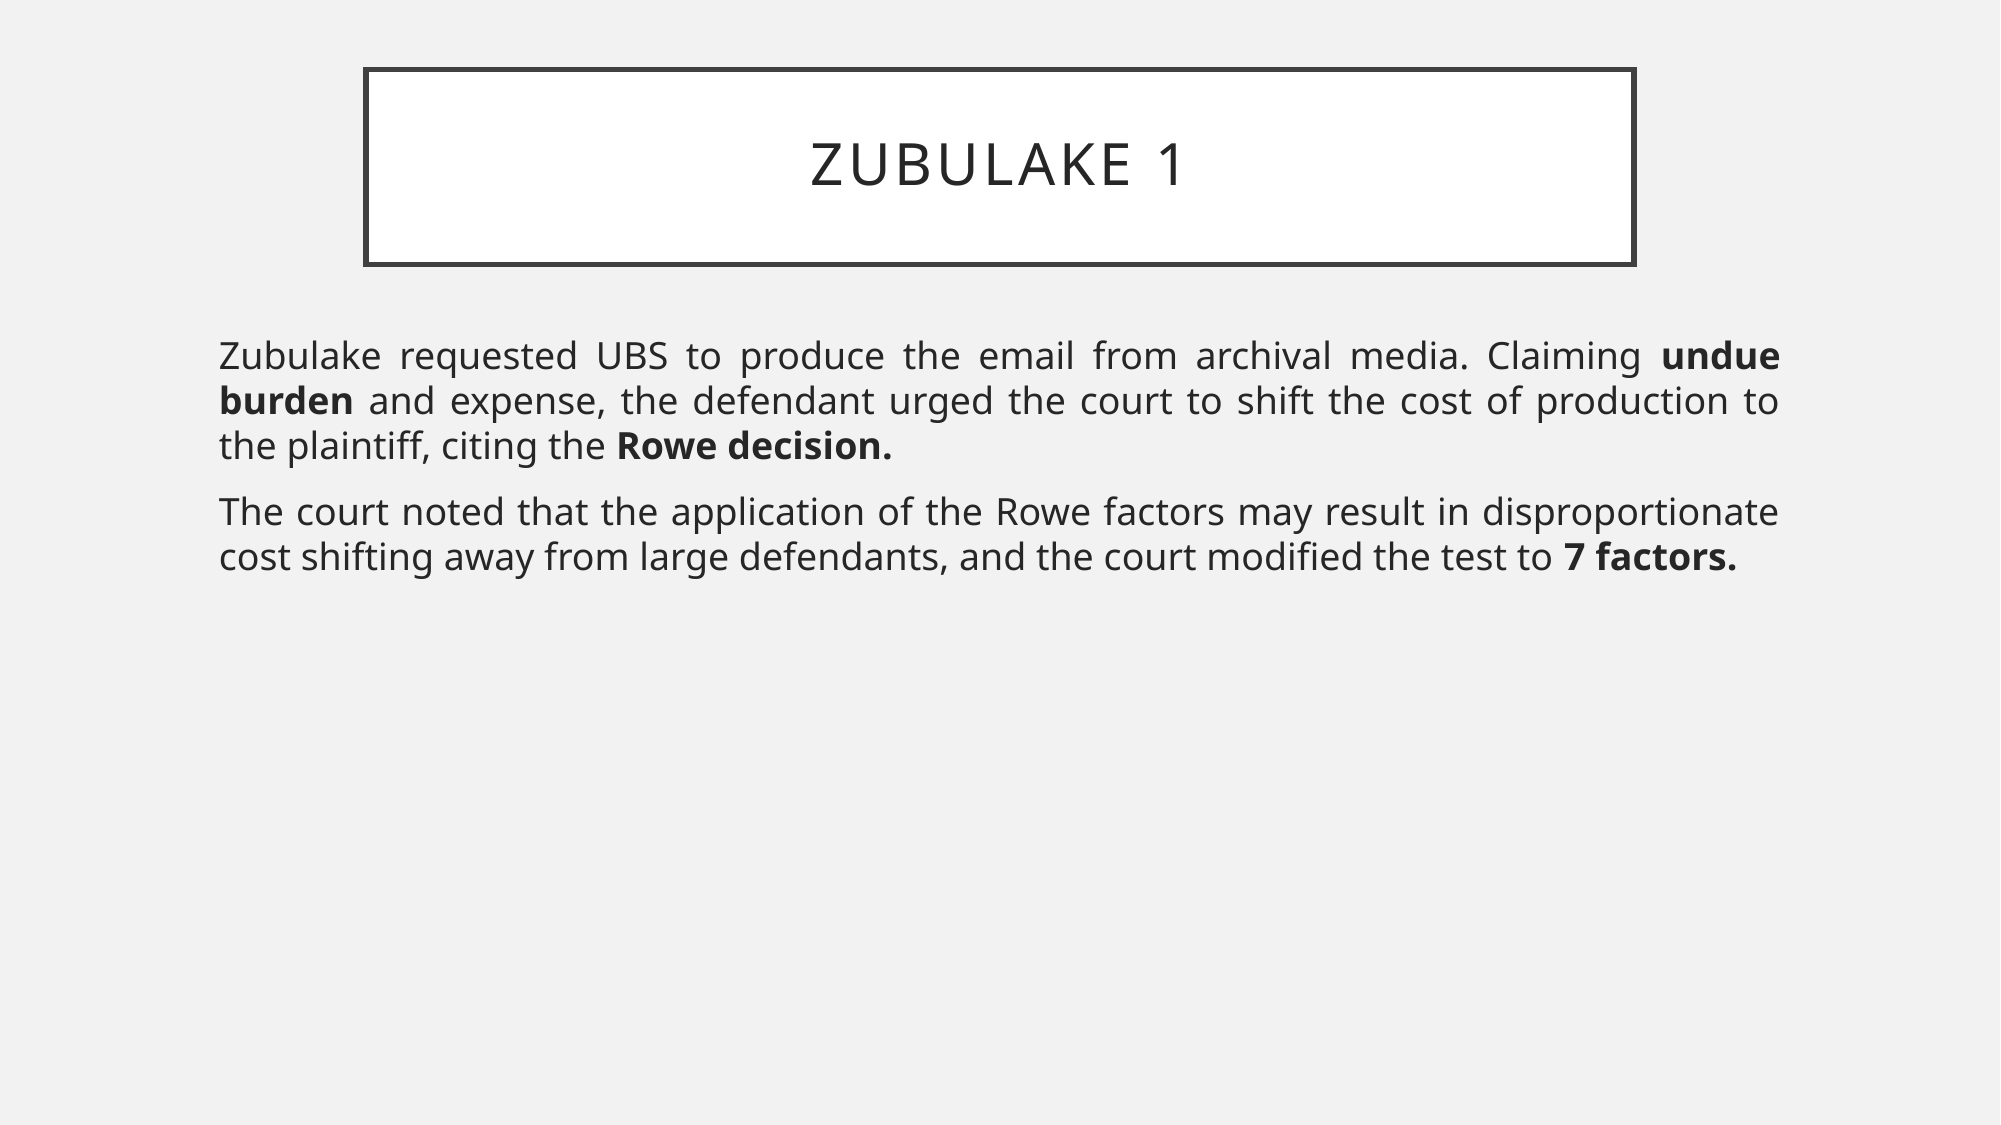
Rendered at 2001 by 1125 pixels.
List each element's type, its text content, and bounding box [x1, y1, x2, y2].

title ZUBULAKE 1 [363, 67, 1637, 267]
list Zubulake requested UBS to produce the email from archival media. Claiming undue burden and expense, the defendant urged the court to shift the cost of production to the plaintiff, citing the Rowe decision. The court noted that the application of the Rowe factors may result in disproportionate cost shifting away from large defendants, and the court modified the test to 7 factors. [203, 324, 1797, 1125]
